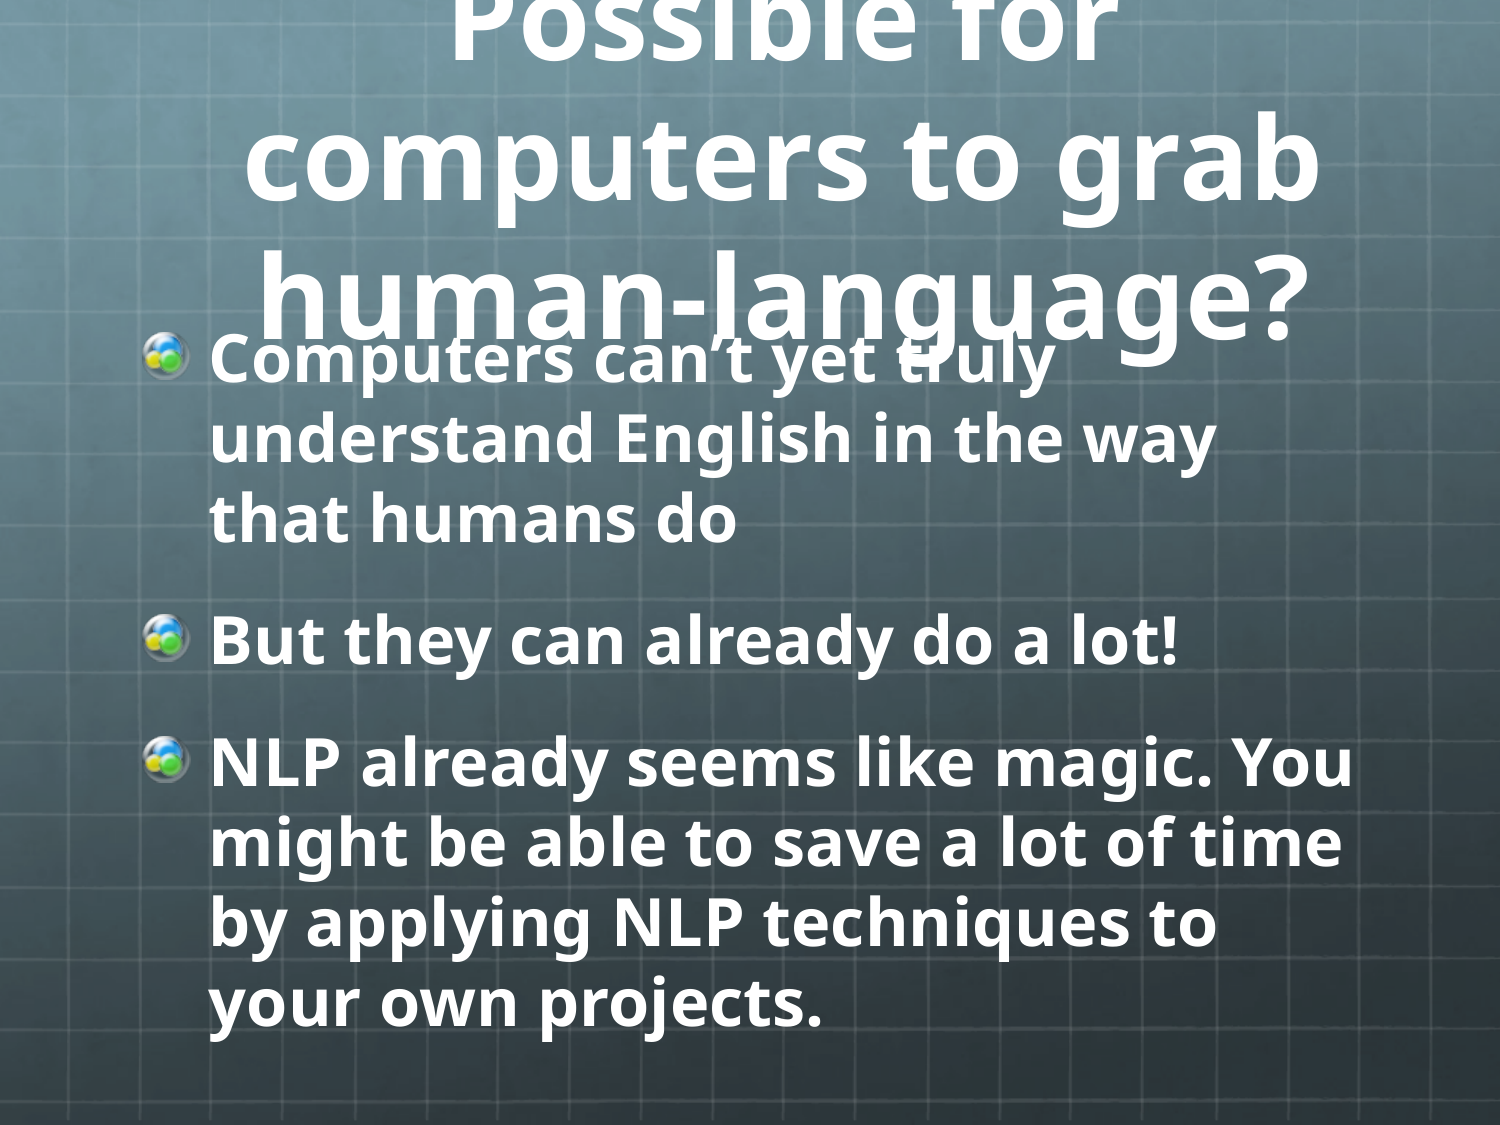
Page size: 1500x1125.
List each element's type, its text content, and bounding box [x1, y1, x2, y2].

list Computers can’t yet truly understand English in the way that humans do But they can already do a lot! NLP already seems like magic. You might be able to save a lot of time by applying NLP techniques to your own projects. [127, 308, 1372, 958]
picture [0, 0, 1500, 1125]
title Possible for computers to grab human-language? [127, 17, 1440, 289]
